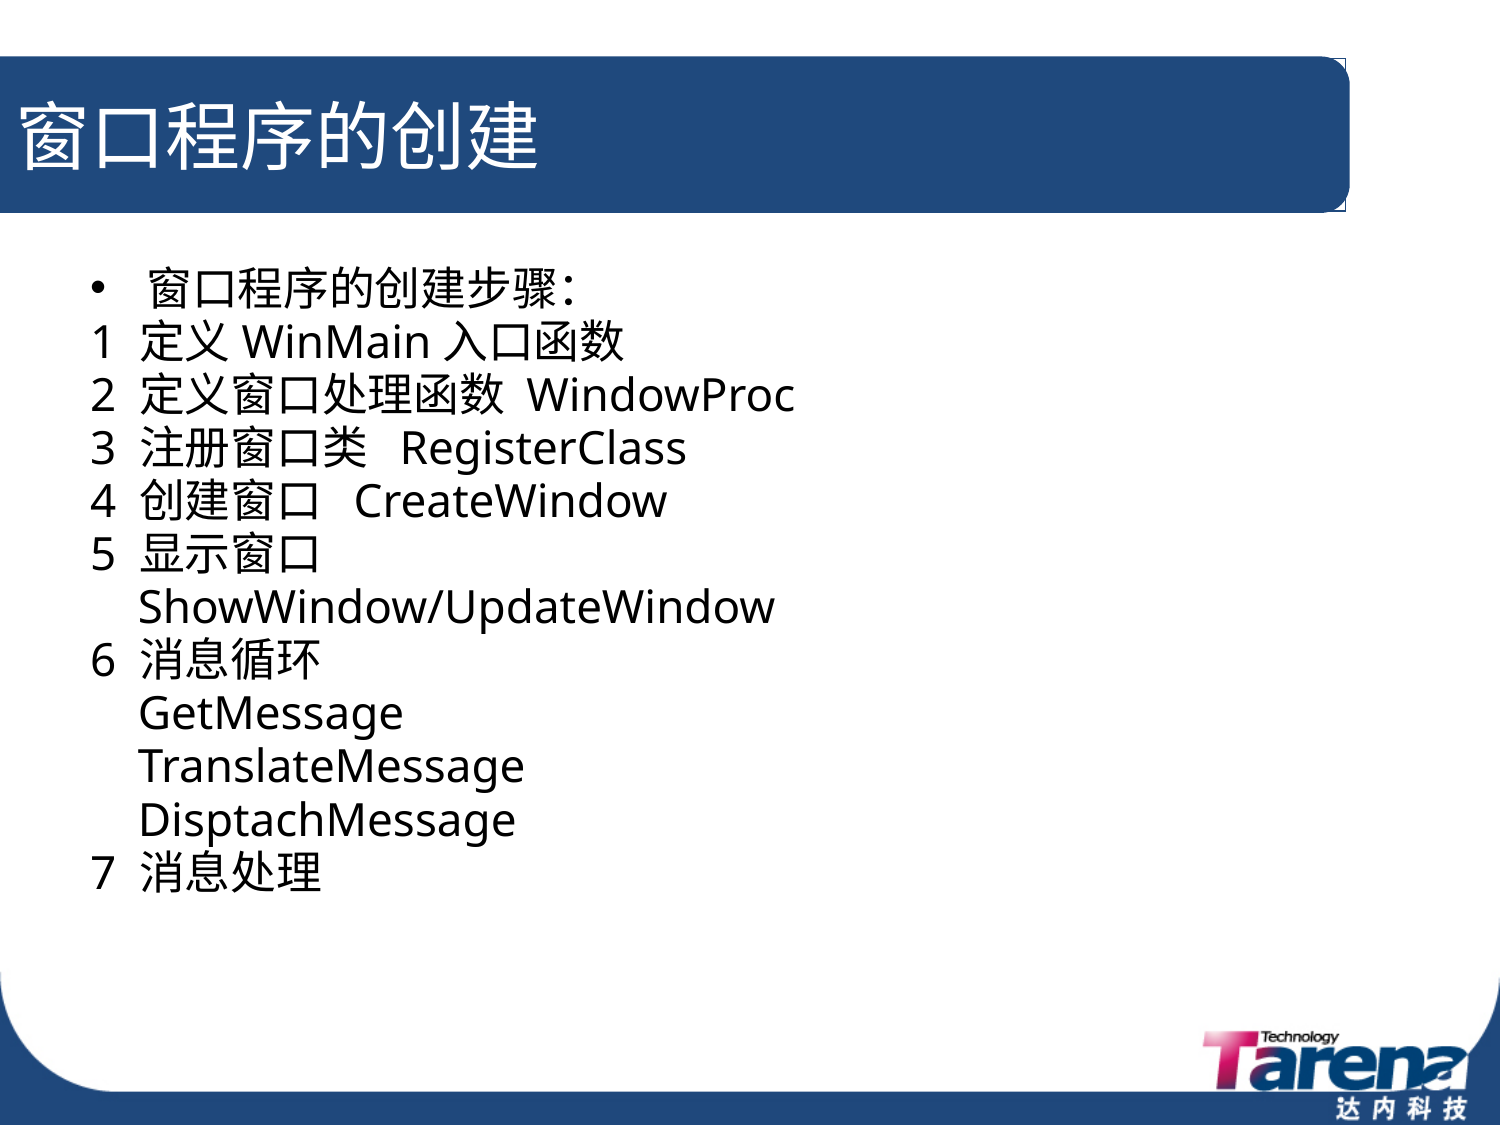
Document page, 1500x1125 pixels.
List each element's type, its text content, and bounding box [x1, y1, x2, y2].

list 窗口程序的创建步骤： 1 定义WinMain入口函数 2 定义窗口处理函数 WindowProc 3 注册窗口类 RegisterClass 4 创建窗口 CreateWindow 5 显示窗口 ShowWindow/UpdateWindow 6 消息循环 GetMessage TranslateMessage DisptachMessage 7 消息处理 [74, 262, 1426, 965]
title 窗口程序的创建 [0, 58, 1346, 212]
picture [0, 0, 1500, 1125]
